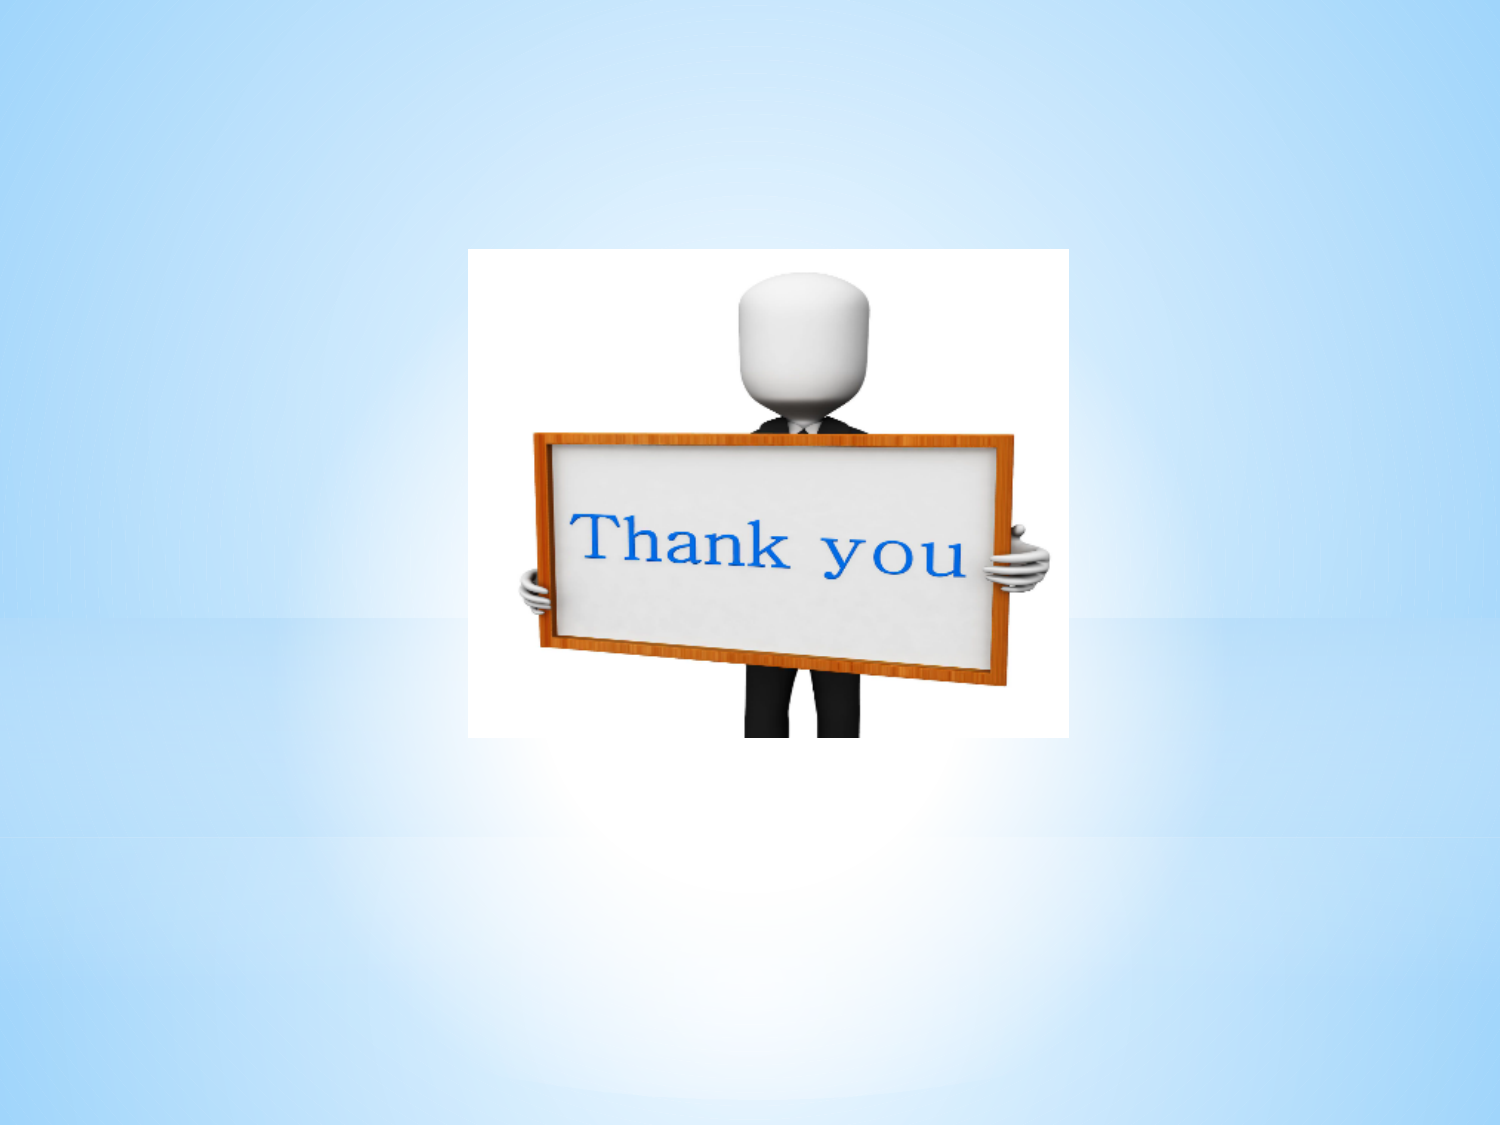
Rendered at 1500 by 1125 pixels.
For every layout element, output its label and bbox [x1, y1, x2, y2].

picture [468, 249, 1070, 738]
